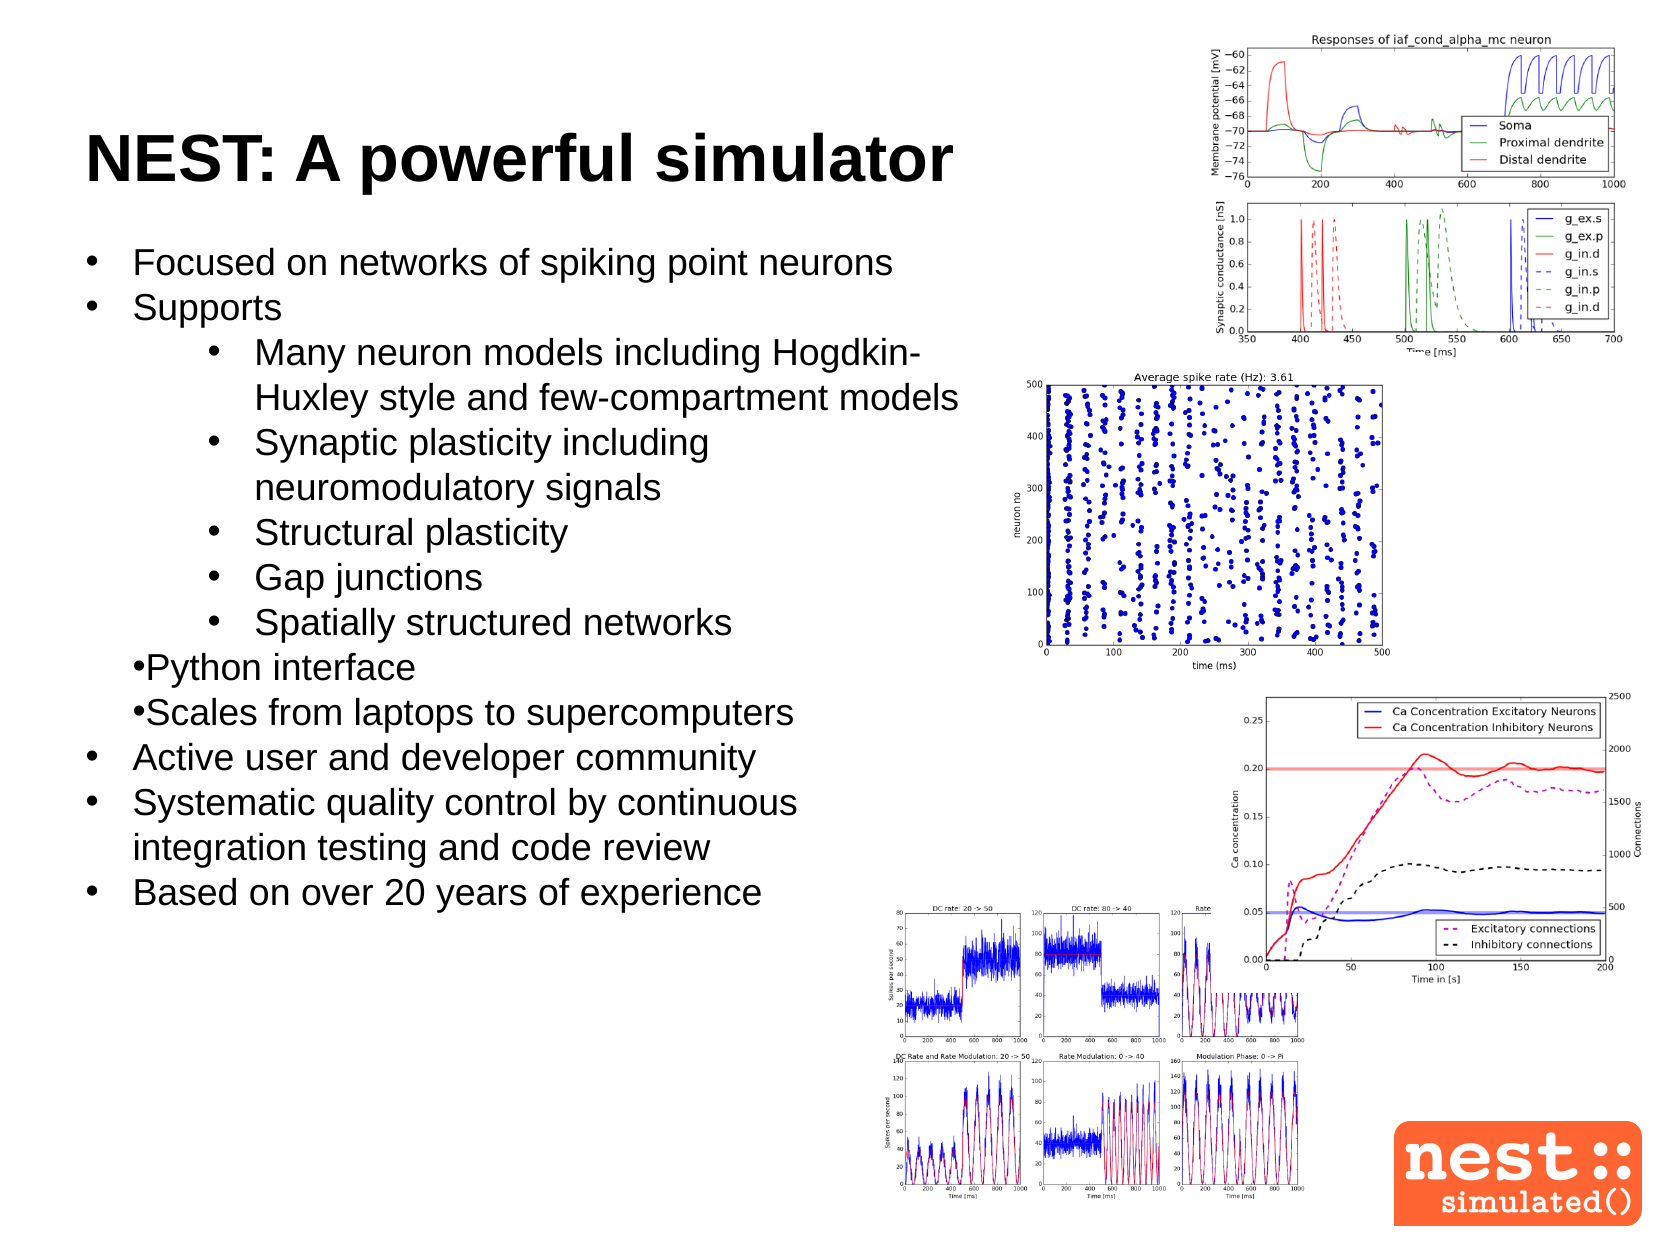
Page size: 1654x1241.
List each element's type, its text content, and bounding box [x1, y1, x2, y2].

picture [841, 12, 1654, 1218]
text_box NEST: A powerful simulator Focused on networks of spiking point neurons Supports Many neuron models including Hogdkin-Huxley style and few-compartment models Synaptic plasticity including neuromodulatory signals Structural plasticity Gap junctions Spatially structured networks Python interface Scales from laptops to supercomputers Active user and developer community Systematic quality control by continuous integration testing and code review Based on over 20 years of experience [70, 112, 1001, 1103]
picture [1394, 1121, 1642, 1227]
